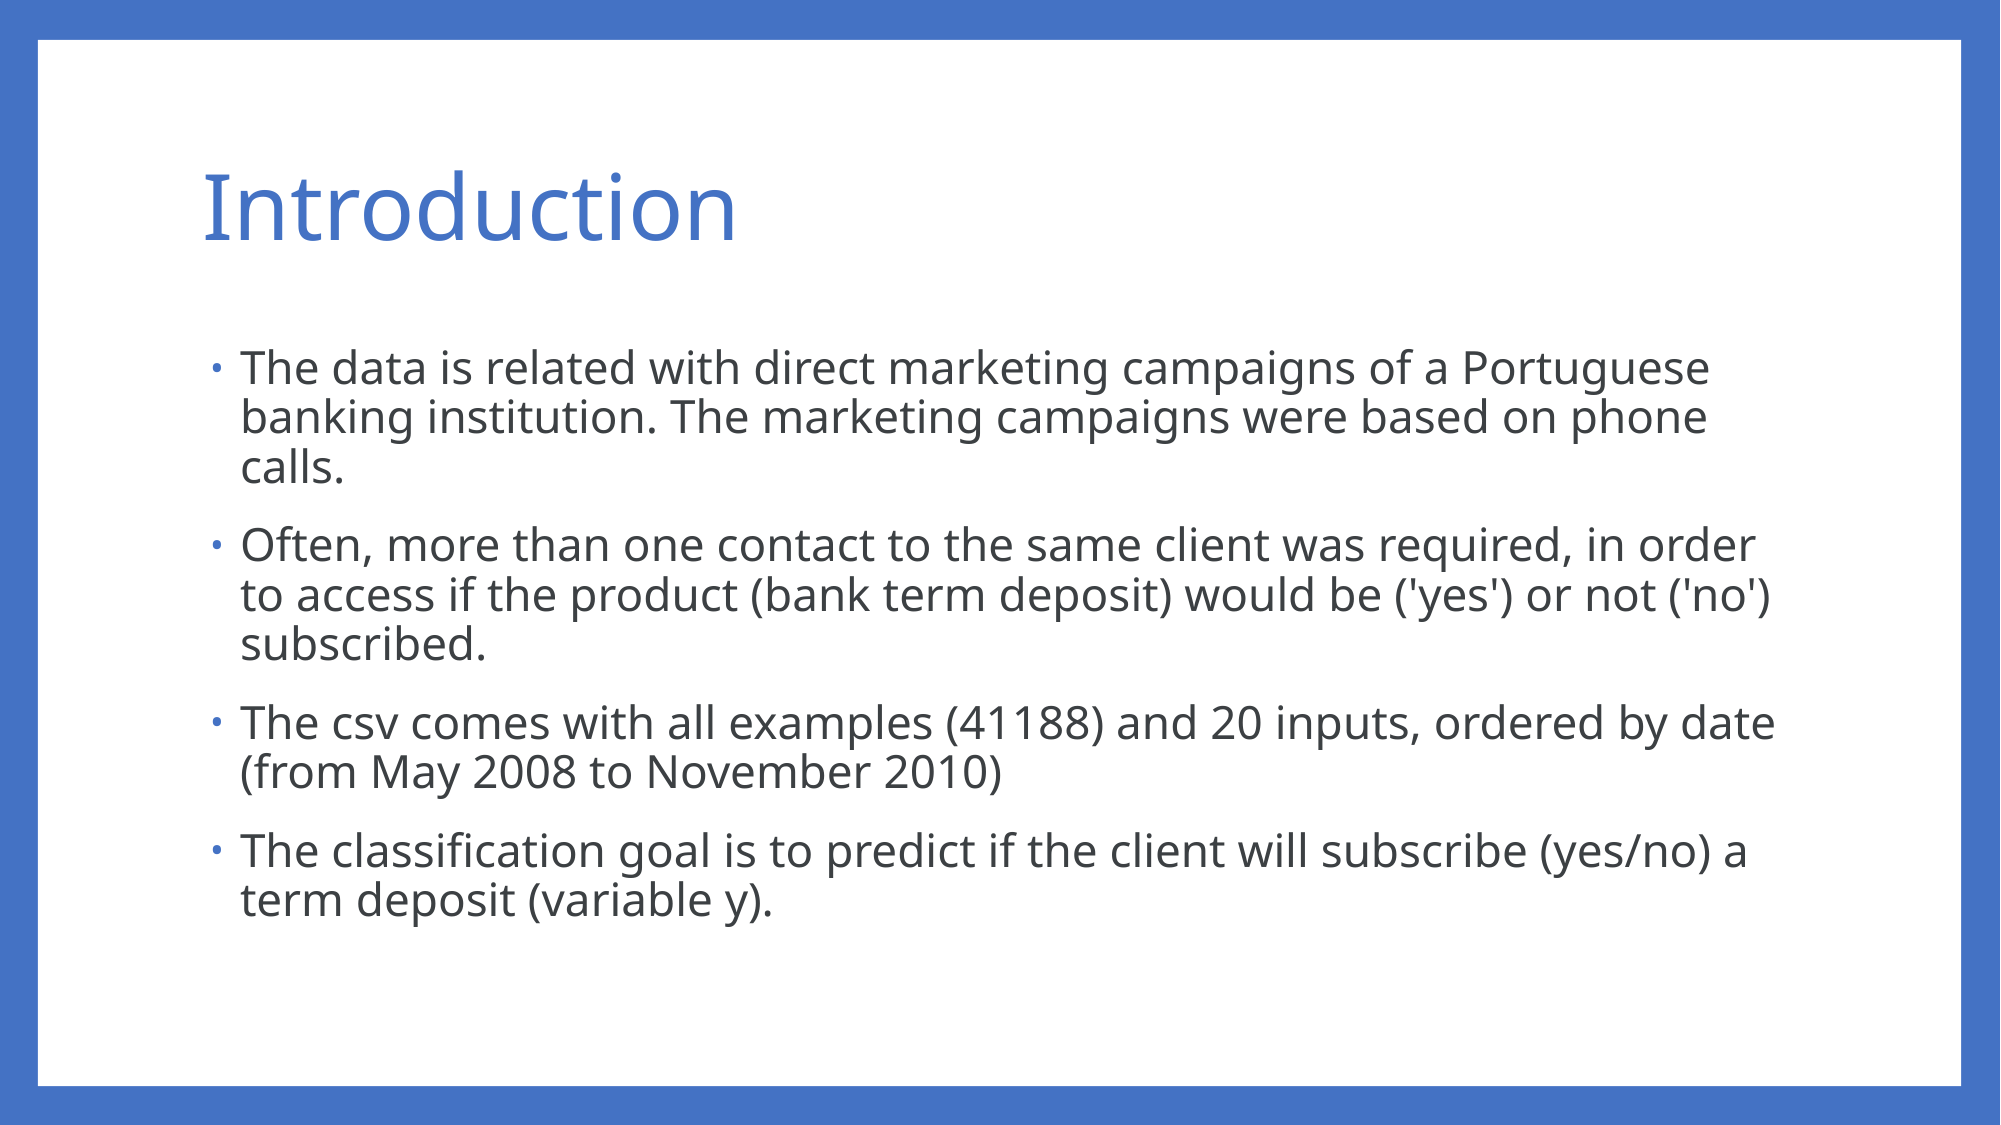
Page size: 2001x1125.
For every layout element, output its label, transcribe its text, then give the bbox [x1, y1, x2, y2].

title Introduction [187, 99, 1808, 323]
list The data is related with direct marketing campaigns of a Portuguese banking institution. The marketing campaigns were based on phone calls. Often, more than one contact to the same client was required, in order to access if the product (bank term deposit) would be ('yes') or not ('no') subscribed. The csv comes with all examples (41188) and 20 inputs, ordered by date (from May 2008 to November 2010) The classification goal is to predict if the client will subscribe (yes/no) a term deposit (variable y). [187, 337, 1808, 1000]
